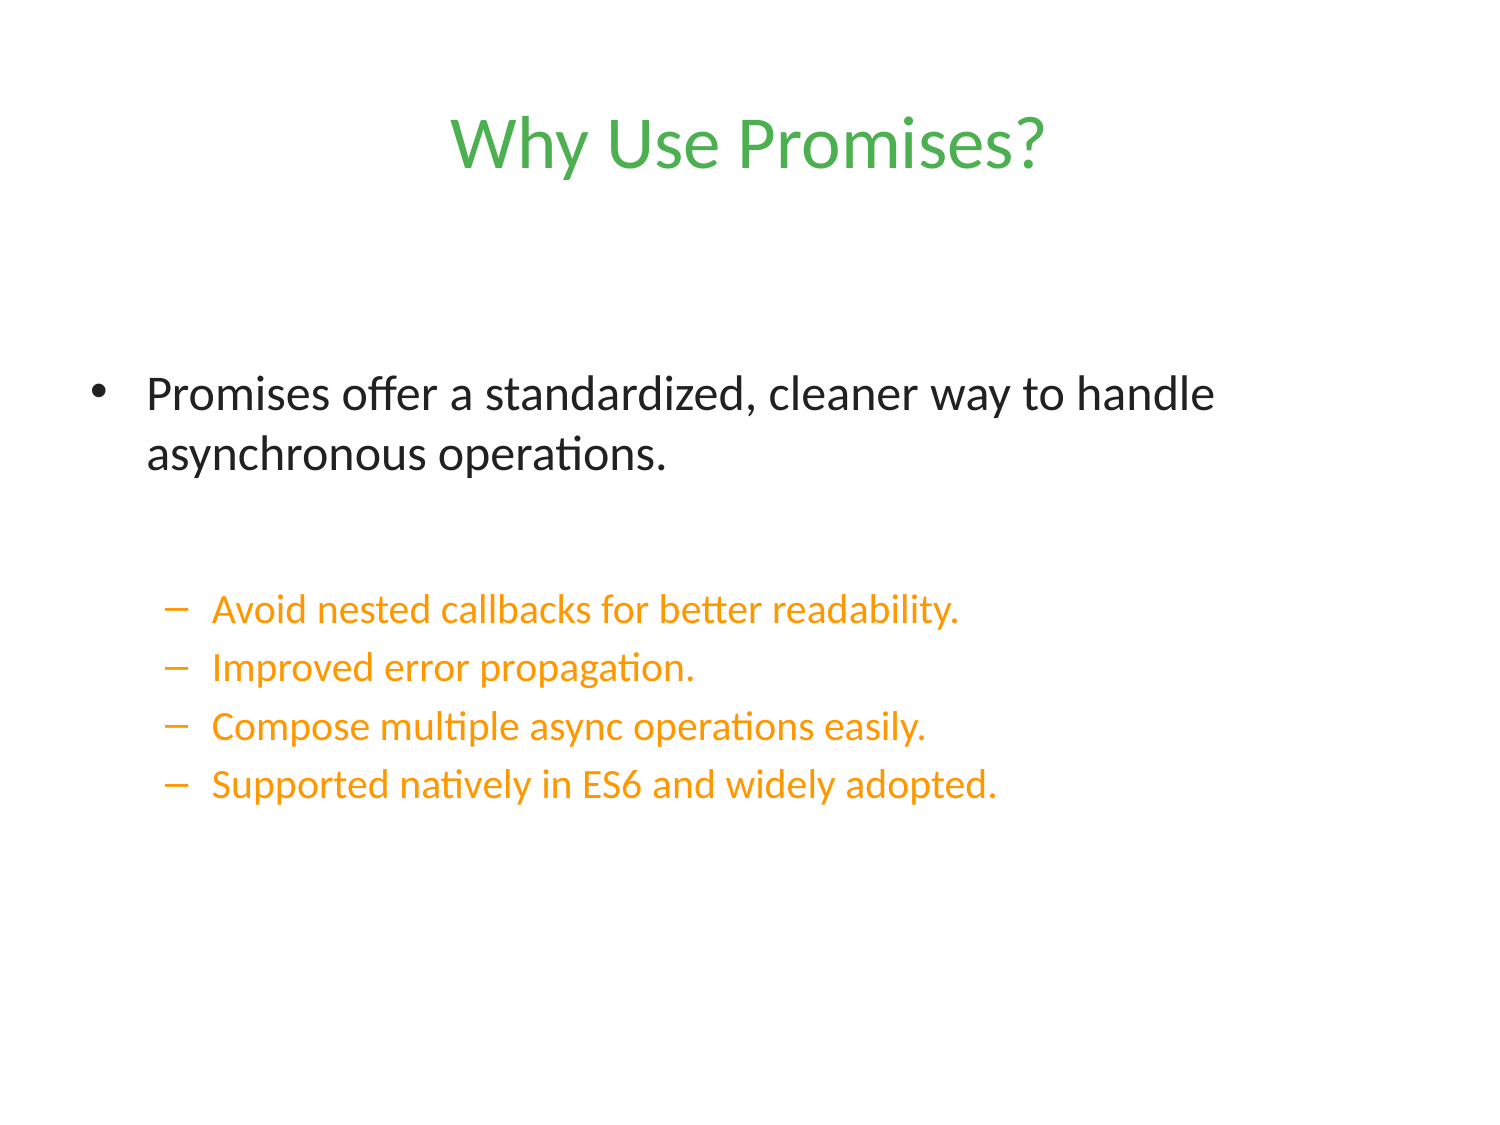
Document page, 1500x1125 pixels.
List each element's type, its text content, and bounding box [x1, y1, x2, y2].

list Promises offer a standardized, cleaner way to handle asynchronous operations. Avoid nested callbacks for better readability. Improved error propagation. Compose multiple async operations easily. Supported natively in ES6 and widely adopted. [75, 262, 1425, 1005]
title Why Use Promises? [75, 45, 1425, 233]
